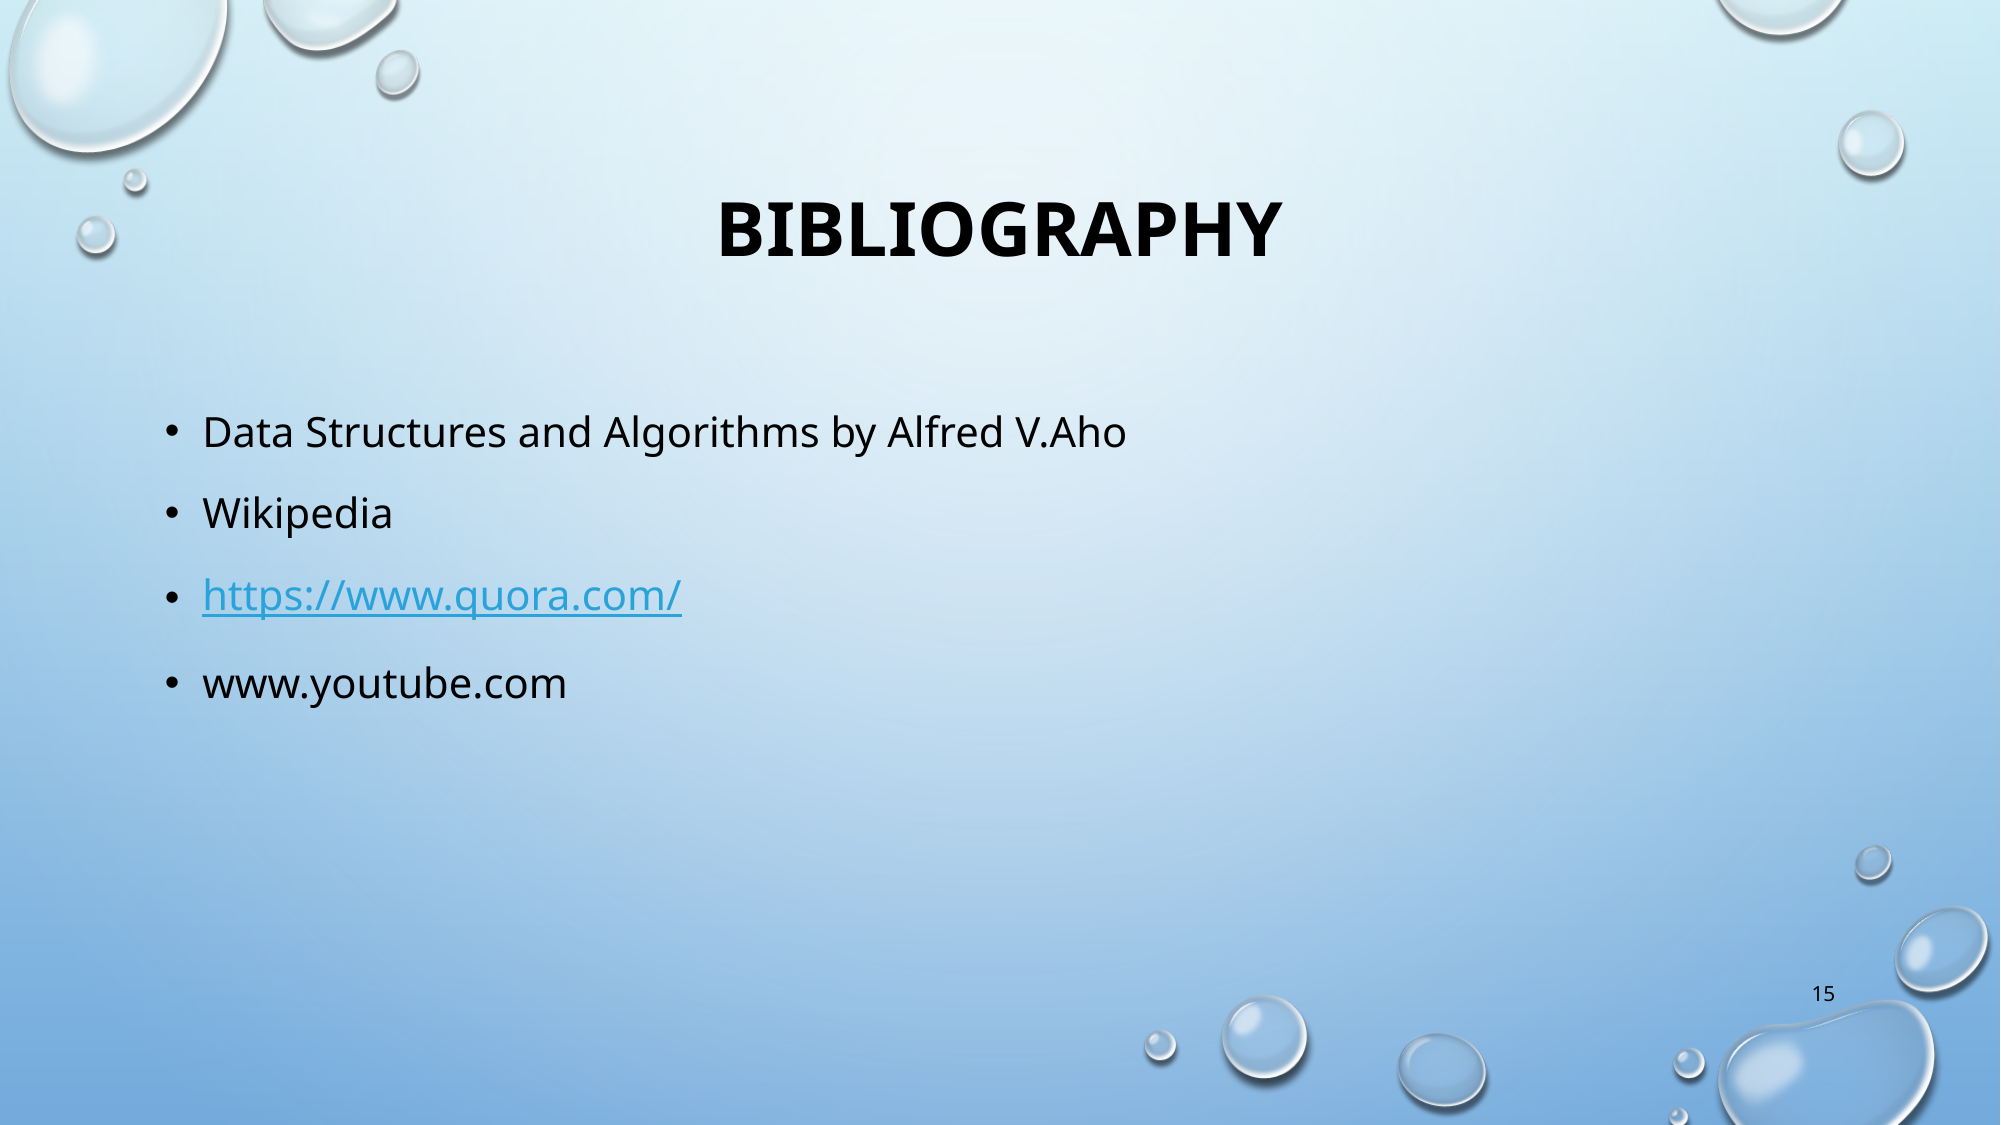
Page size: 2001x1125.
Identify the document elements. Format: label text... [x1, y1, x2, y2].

picture [0, 0, 2000, 1125]
slide_number 15 [1724, 965, 1851, 1025]
list Data Structures and Algorithms by Alfred V.Aho Wikipedia https://www.quora.com/ www.youtube.com [149, 388, 1850, 950]
title BIBLIOGRAPHY [149, 101, 1851, 364]
